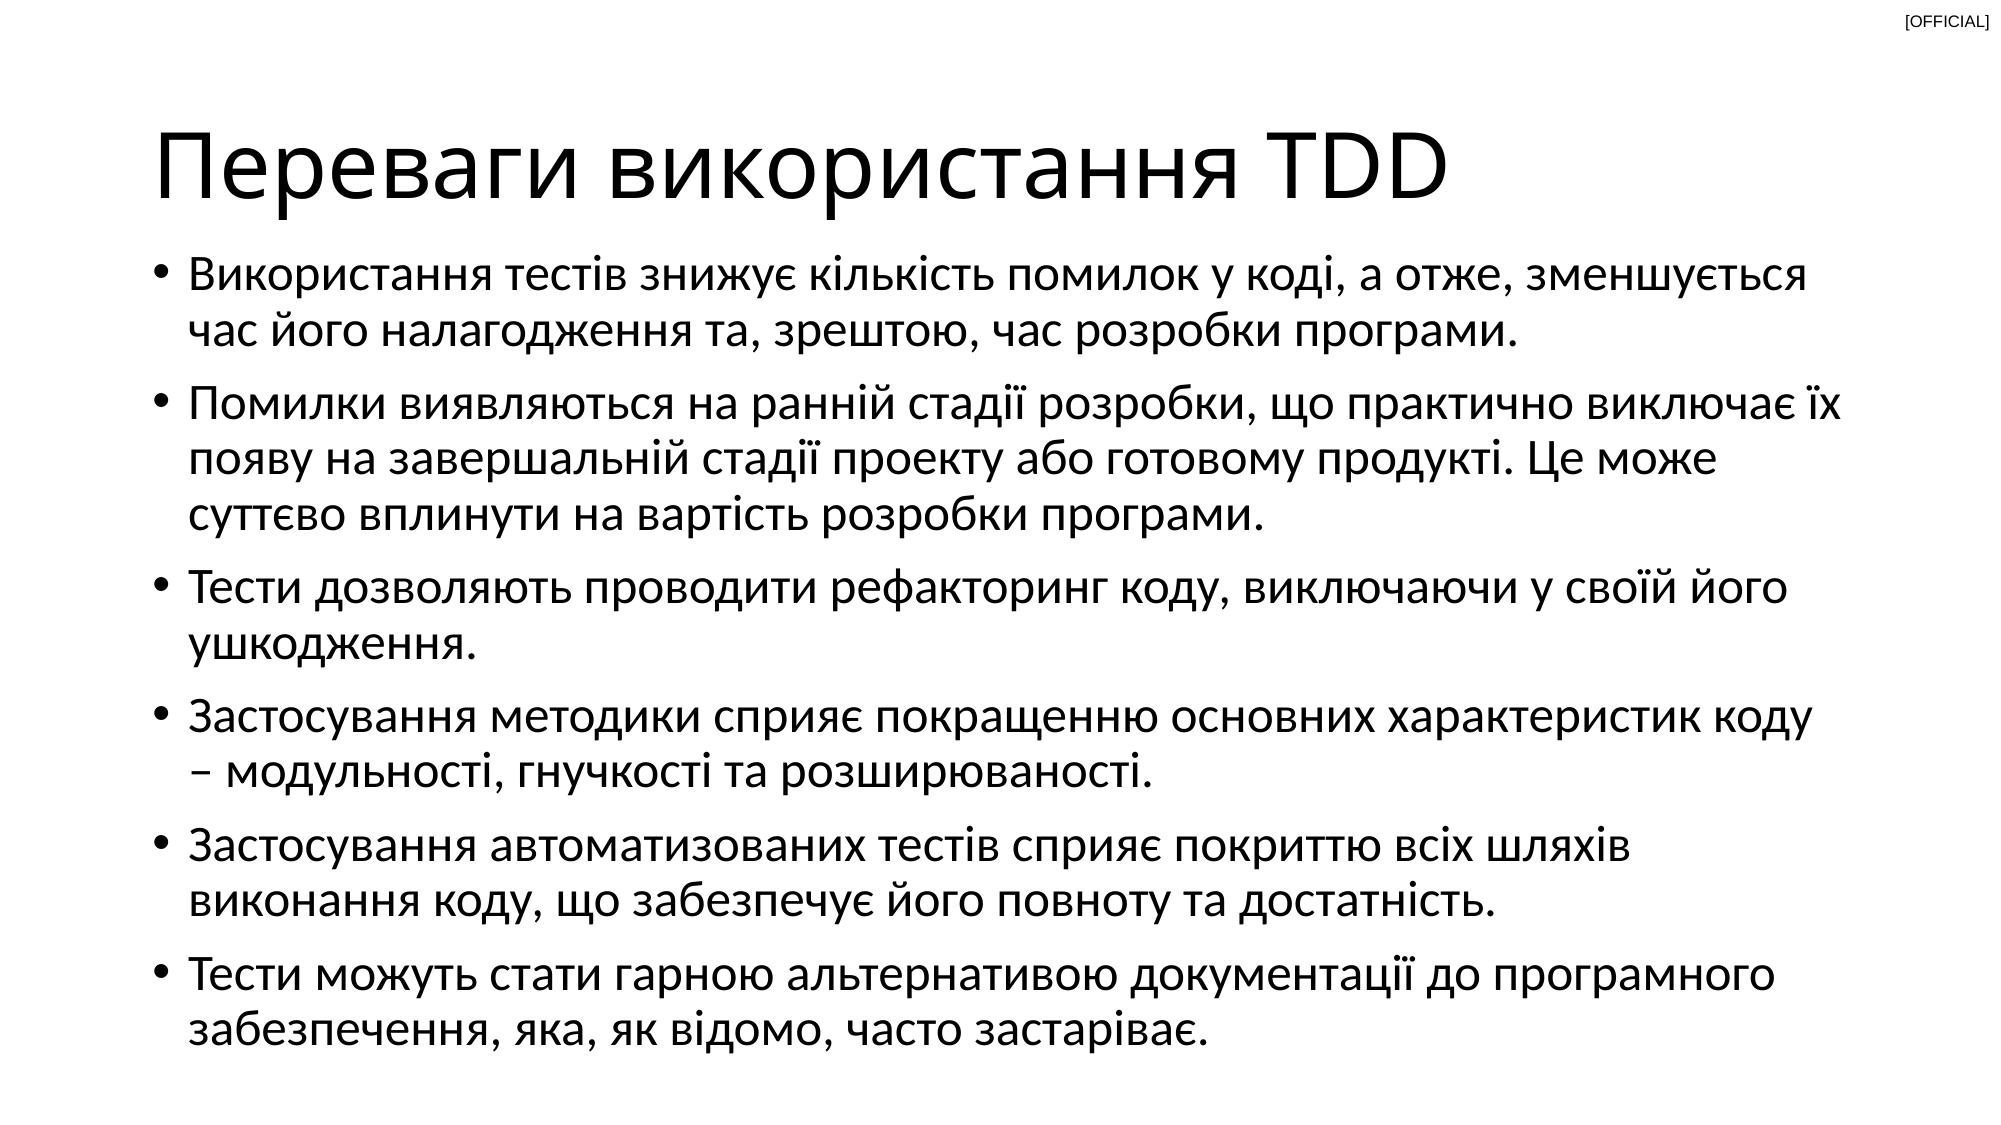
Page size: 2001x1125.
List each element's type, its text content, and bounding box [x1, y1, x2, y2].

list Використання тестів знижує кількість помилок у коді, а отже, зменшується час його налагодження та, зрештою, час розробки програми. Помилки виявляються на ранній стадії розробки, що практично виключає їх появу на завершальній стадії проекту або готовому продукті. Це може суттєво вплинути на вартість розробки програми. Тести дозволяють проводити рефакторинг коду, виключаючи у своїй його ушкодження. Застосування методики сприяє покращенню основних характеристик коду – модульності, гнучкості та розширюваності. Застосування автоматизованих тестів сприяє покриттю всіх шляхів виконання коду, що забезпечує його повноту та достатність. Тести можуть стати гарною альтернативою документації до програмного забезпечення, яка, як відомо, часто застаріває. [137, 239, 1863, 1083]
title Переваги використання TDD [137, 59, 1863, 239]
